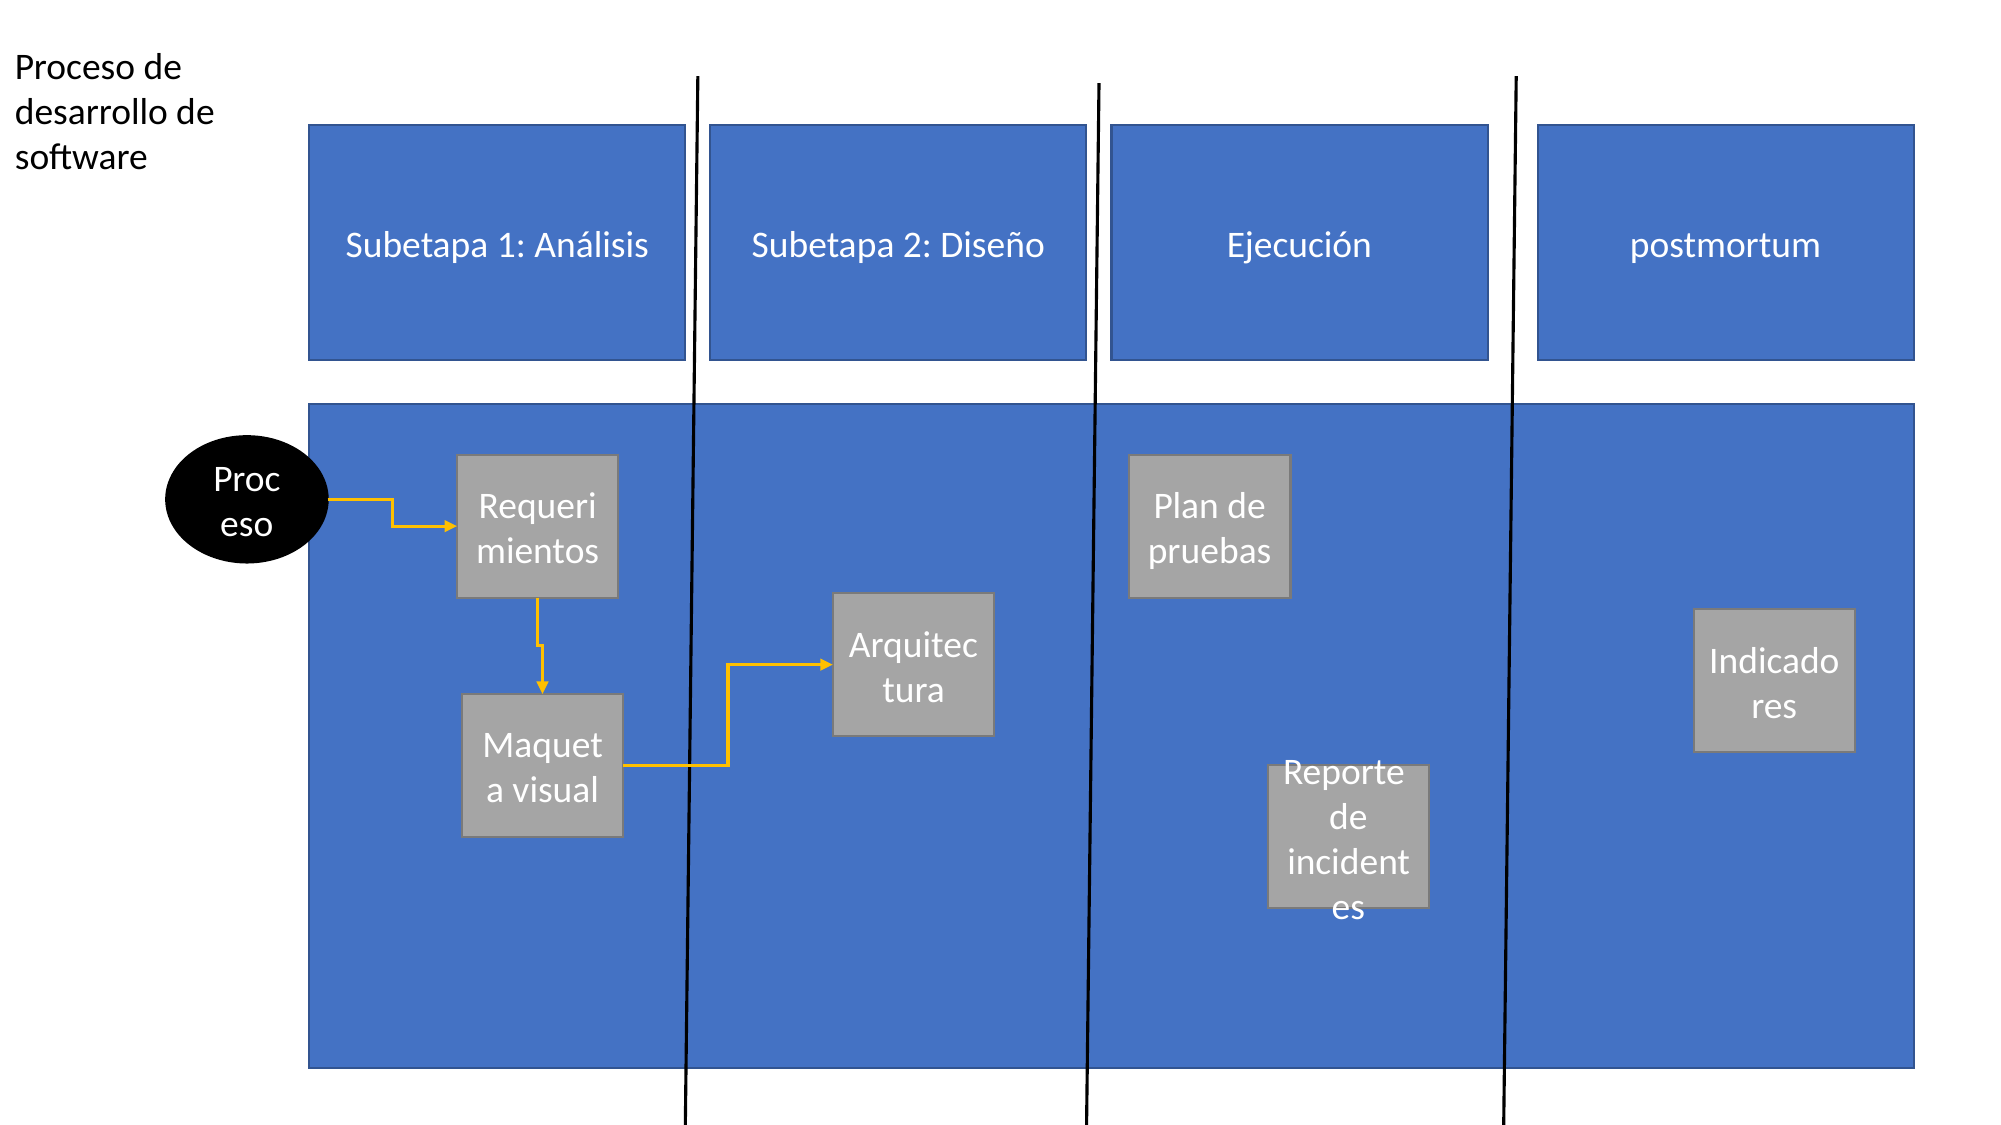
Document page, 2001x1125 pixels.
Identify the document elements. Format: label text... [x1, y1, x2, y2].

text_box Indicadores [1693, 608, 1856, 753]
text_box Proceso [165, 435, 329, 564]
text_box Reporte de incidentes [1267, 764, 1430, 909]
text_box [308, 516, 685, 1069]
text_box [491, 643, 589, 649]
text_box Proceso de desarrollo de software [0, 34, 231, 185]
text_box Arquitectura [832, 592, 995, 737]
text_box Plan de pruebas [1128, 454, 1292, 599]
text_box [1517, 403, 1915, 1069]
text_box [327, 499, 457, 527]
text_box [623, 664, 833, 766]
text_box postmortum [1537, 124, 1915, 361]
text_box Subetapa 2: Diseño [709, 124, 1086, 361]
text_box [1503, 76, 1517, 1125]
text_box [685, 76, 698, 664]
text_box Ejecución [1110, 124, 1489, 361]
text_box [685, 766, 698, 1125]
text_box [1099, 403, 1503, 1069]
text_box Subetapa 1: Análisis [308, 124, 685, 361]
text_box Requerimientos [456, 454, 619, 599]
text_box [308, 403, 685, 693]
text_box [1086, 82, 1099, 1125]
text_box [698, 403, 1086, 1069]
text_box Maqueta visual [461, 693, 624, 838]
